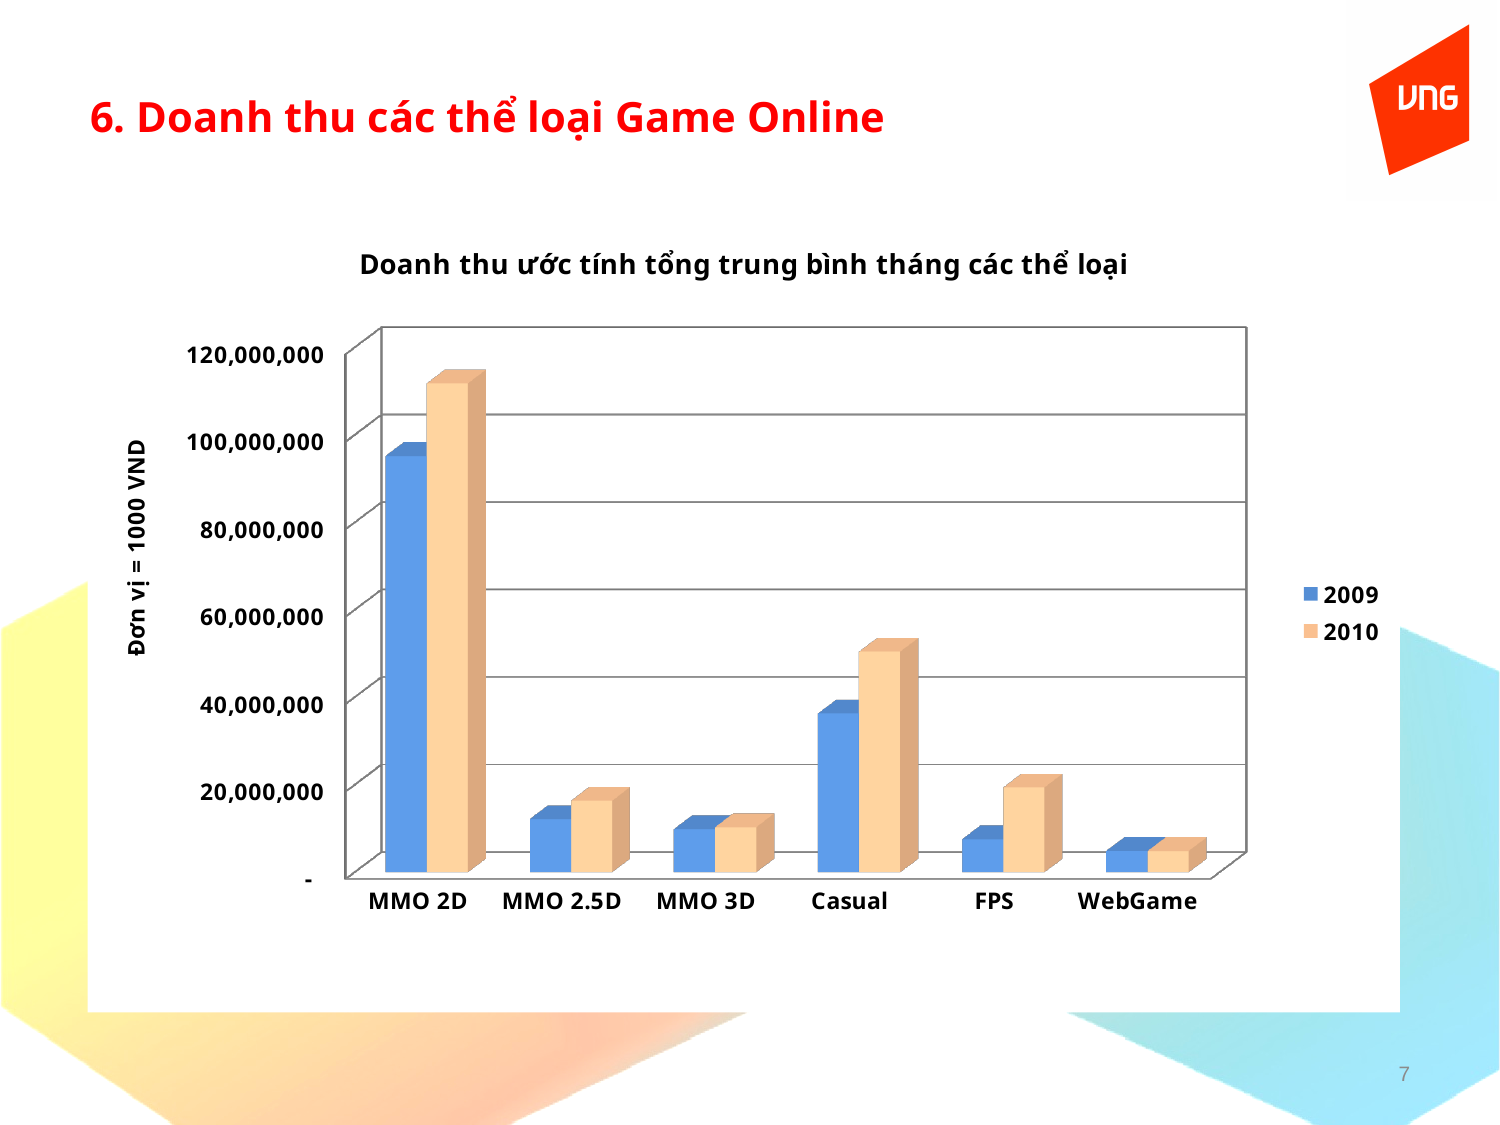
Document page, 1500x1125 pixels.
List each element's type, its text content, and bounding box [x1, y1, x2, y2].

slide_number 7 [1074, 1042, 1425, 1103]
picture [1346, 0, 1497, 201]
chart [87, 212, 1401, 1013]
title 6. Doanh thu các thể loại Game Online [75, 45, 1425, 188]
